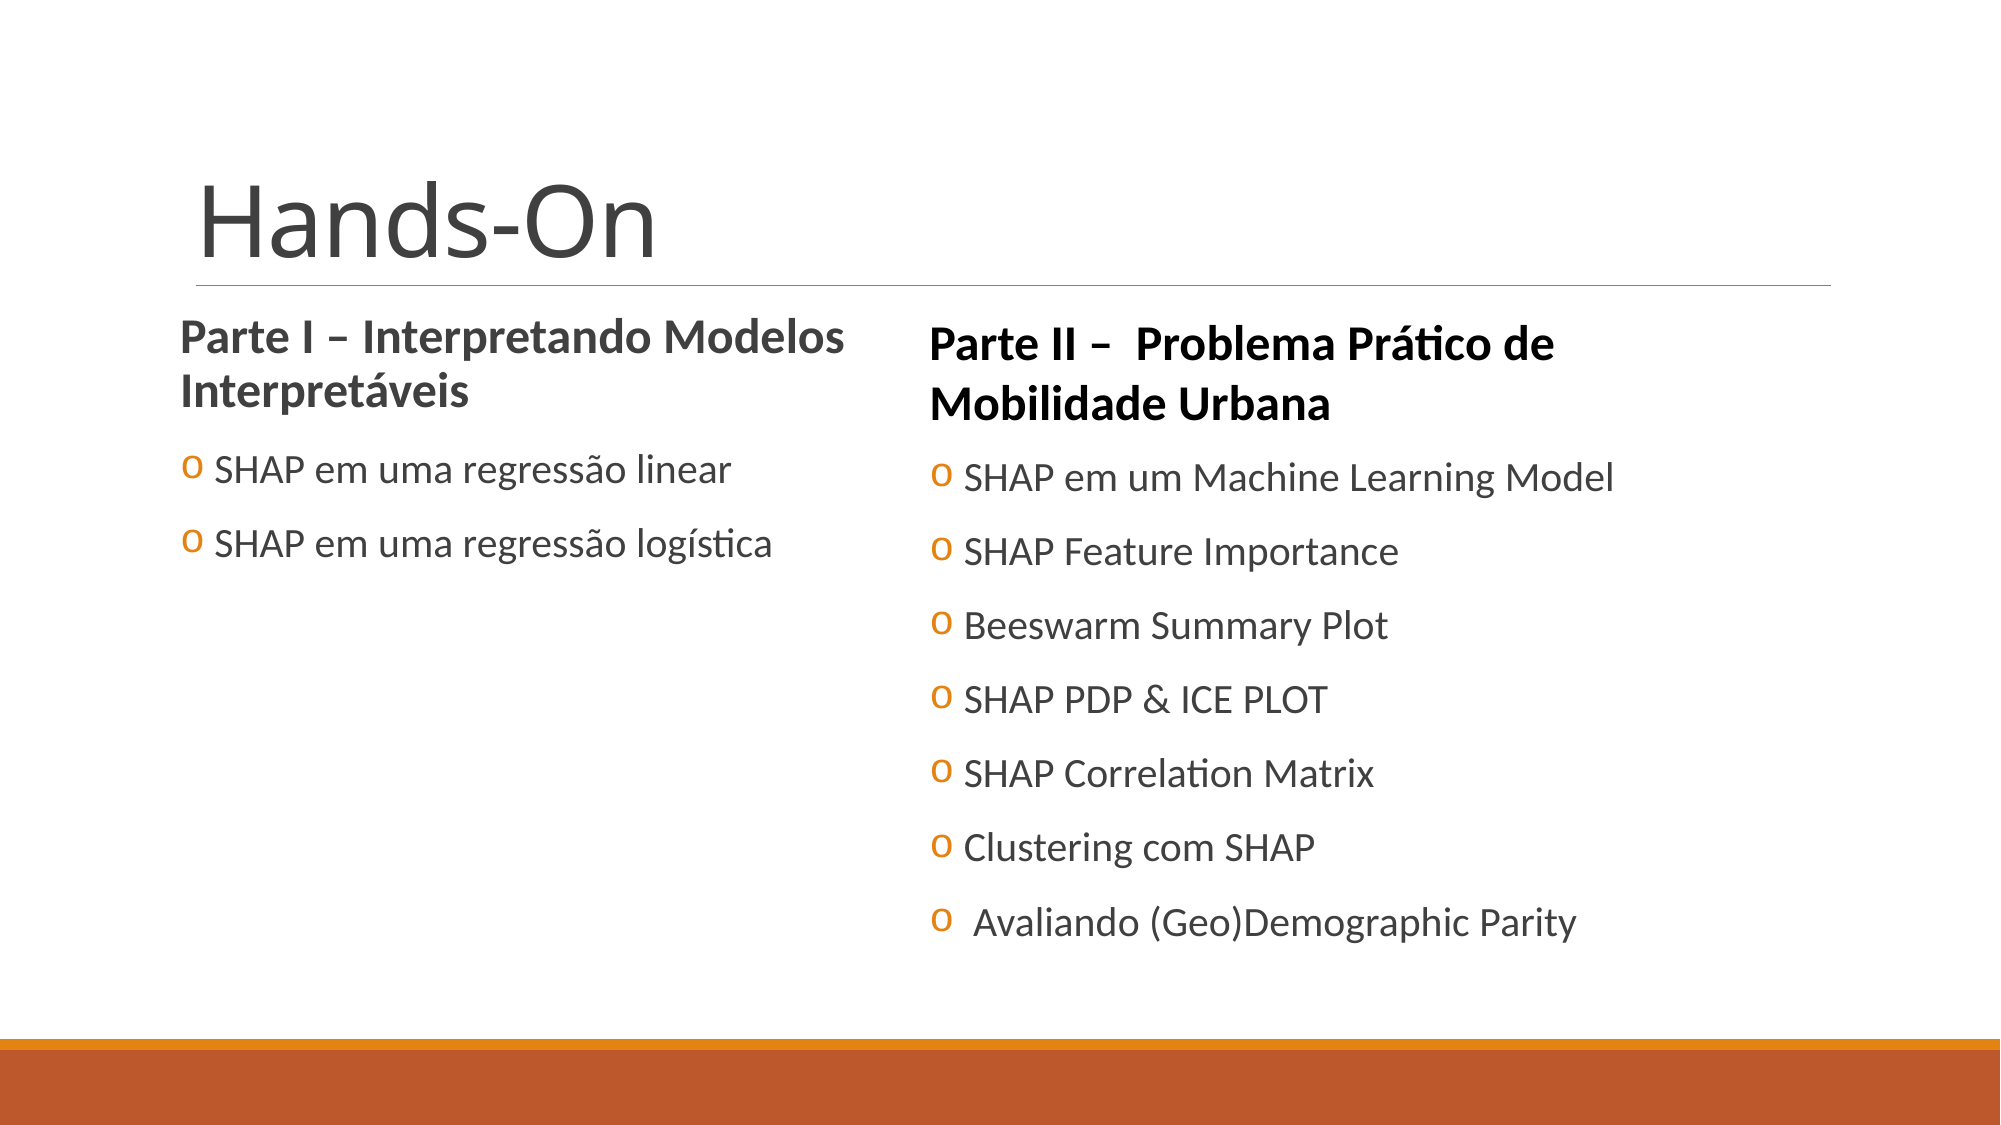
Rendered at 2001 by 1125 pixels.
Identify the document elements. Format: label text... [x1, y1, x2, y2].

text_box Parte II – Problema Prático de Mobilidade Urbana SHAP em um Machine Learning Model SHAP Feature Importance Beeswarm Summary Plot SHAP PDP & ICE PLOT SHAP Correlation Matrix Clustering com SHAP Avaliando (Geo)Demographic Parity [914, 302, 1762, 953]
title Hands-On [180, 47, 1830, 285]
list Parte I – Interpretando Modelos Interpretáveis SHAP em uma regressão linear SHAP em uma regressão logística [180, 302, 899, 971]
